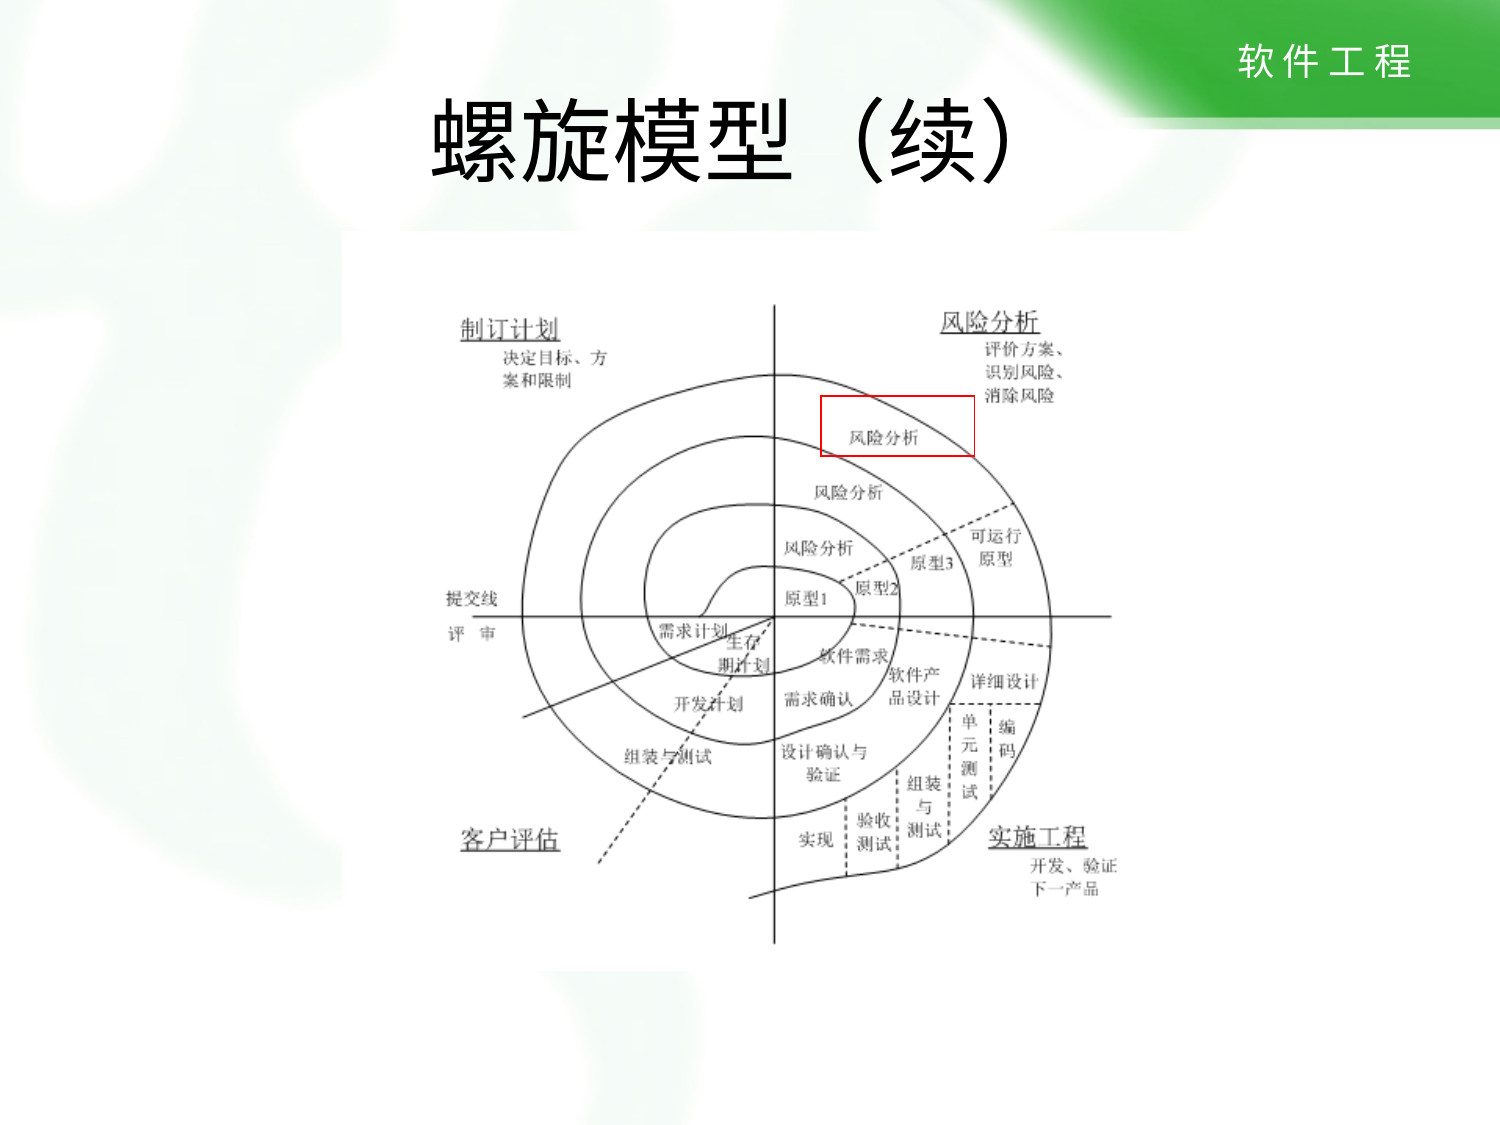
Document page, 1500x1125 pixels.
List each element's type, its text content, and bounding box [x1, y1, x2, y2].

picture [0, 0, 1500, 1125]
title 螺旋模型（续） [75, 45, 1425, 233]
